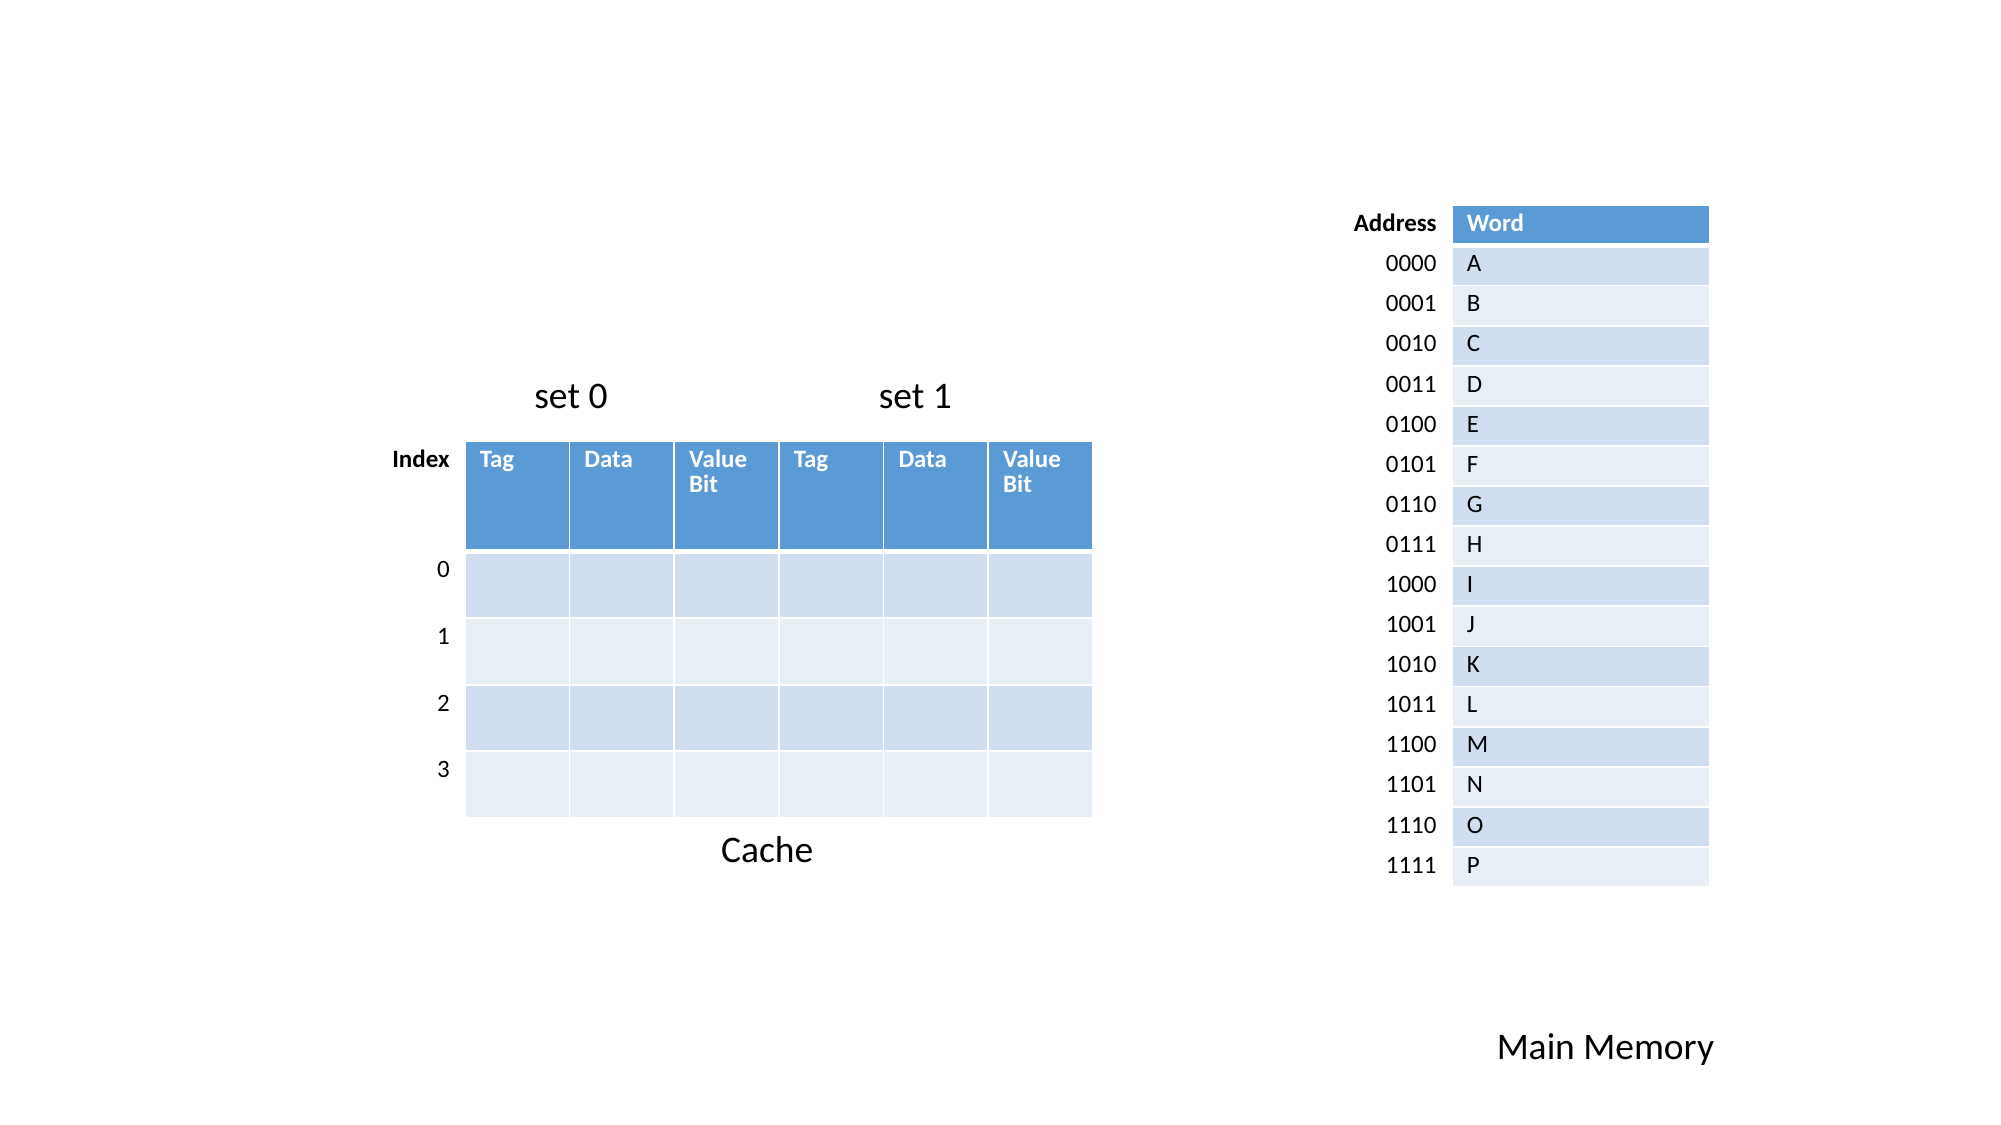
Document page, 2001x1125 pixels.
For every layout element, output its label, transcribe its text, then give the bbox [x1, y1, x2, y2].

table_cell [884, 554, 987, 617]
table_cell N [1453, 768, 1709, 806]
table_header Value Bit [989, 442, 1092, 549]
table_cell [780, 752, 883, 817]
table_cell J [1453, 607, 1709, 646]
table_cell [466, 752, 569, 817]
table_cell P [1453, 848, 1709, 886]
table_cell [884, 686, 987, 750]
table_header Value Bit [675, 442, 778, 549]
text_box Cache [706, 817, 829, 878]
table_cell M [1453, 728, 1709, 766]
table_cell 1110 [1194, 808, 1451, 846]
table_cell D [1453, 367, 1709, 405]
table_cell K [1453, 647, 1709, 686]
table_cell 1011 [1194, 687, 1451, 726]
table_cell 1000 [1194, 567, 1451, 605]
table_cell 0 [361, 554, 464, 617]
table_cell 0101 [1194, 447, 1451, 485]
table_cell 0010 [1194, 327, 1451, 365]
table_cell [675, 554, 778, 617]
table_cell I [1453, 567, 1709, 605]
table_cell C [1453, 327, 1709, 365]
table_cell [884, 619, 987, 684]
table_header Data [884, 442, 987, 549]
table_cell [466, 686, 569, 750]
table_cell [989, 752, 1092, 817]
table_cell E [1453, 407, 1709, 445]
table_header Index [361, 442, 464, 549]
table_cell [675, 619, 778, 684]
table_cell [884, 752, 987, 817]
table_cell B [1453, 286, 1709, 325]
table_cell [675, 686, 778, 750]
table_cell [570, 554, 673, 617]
table_cell A [1453, 248, 1709, 285]
table_header Tag [466, 442, 569, 549]
table_cell O [1453, 808, 1709, 846]
table_header Tag [780, 442, 883, 549]
table_cell 1001 [1194, 607, 1451, 646]
table_cell [989, 554, 1092, 617]
table_cell L [1453, 687, 1709, 726]
table_cell 1111 [1194, 848, 1451, 886]
text_box set 0 set 1 [511, 363, 968, 424]
table_cell [989, 619, 1092, 684]
table_header Word [1453, 206, 1709, 243]
table_cell [570, 752, 673, 817]
table_cell 2 [361, 686, 464, 750]
table_cell [780, 619, 883, 684]
table_cell 0011 [1194, 367, 1451, 405]
table_cell [466, 619, 569, 684]
table_cell [989, 686, 1092, 750]
table_header Address [1194, 206, 1451, 243]
table_cell 1101 [1194, 768, 1451, 806]
table_cell 0100 [1194, 407, 1451, 445]
table_cell [466, 554, 569, 617]
table_cell 0110 [1194, 487, 1451, 525]
table_cell 3 [361, 752, 464, 817]
table_cell 1010 [1194, 647, 1451, 686]
table_cell H [1453, 527, 1709, 565]
table_cell 0000 [1194, 248, 1451, 285]
text_box Main Memory [1482, 1014, 1730, 1074]
table_cell [570, 619, 673, 684]
table_cell F [1453, 447, 1709, 485]
table_header Data [570, 442, 673, 549]
table_cell [675, 752, 778, 817]
table_cell [780, 686, 883, 750]
table_cell [780, 554, 883, 617]
table_cell G [1453, 487, 1709, 525]
table_cell 1100 [1194, 728, 1451, 766]
table_cell [570, 686, 673, 750]
table_cell 0001 [1194, 286, 1451, 325]
table_cell 1 [361, 619, 464, 684]
table_cell 0111 [1194, 527, 1451, 565]
